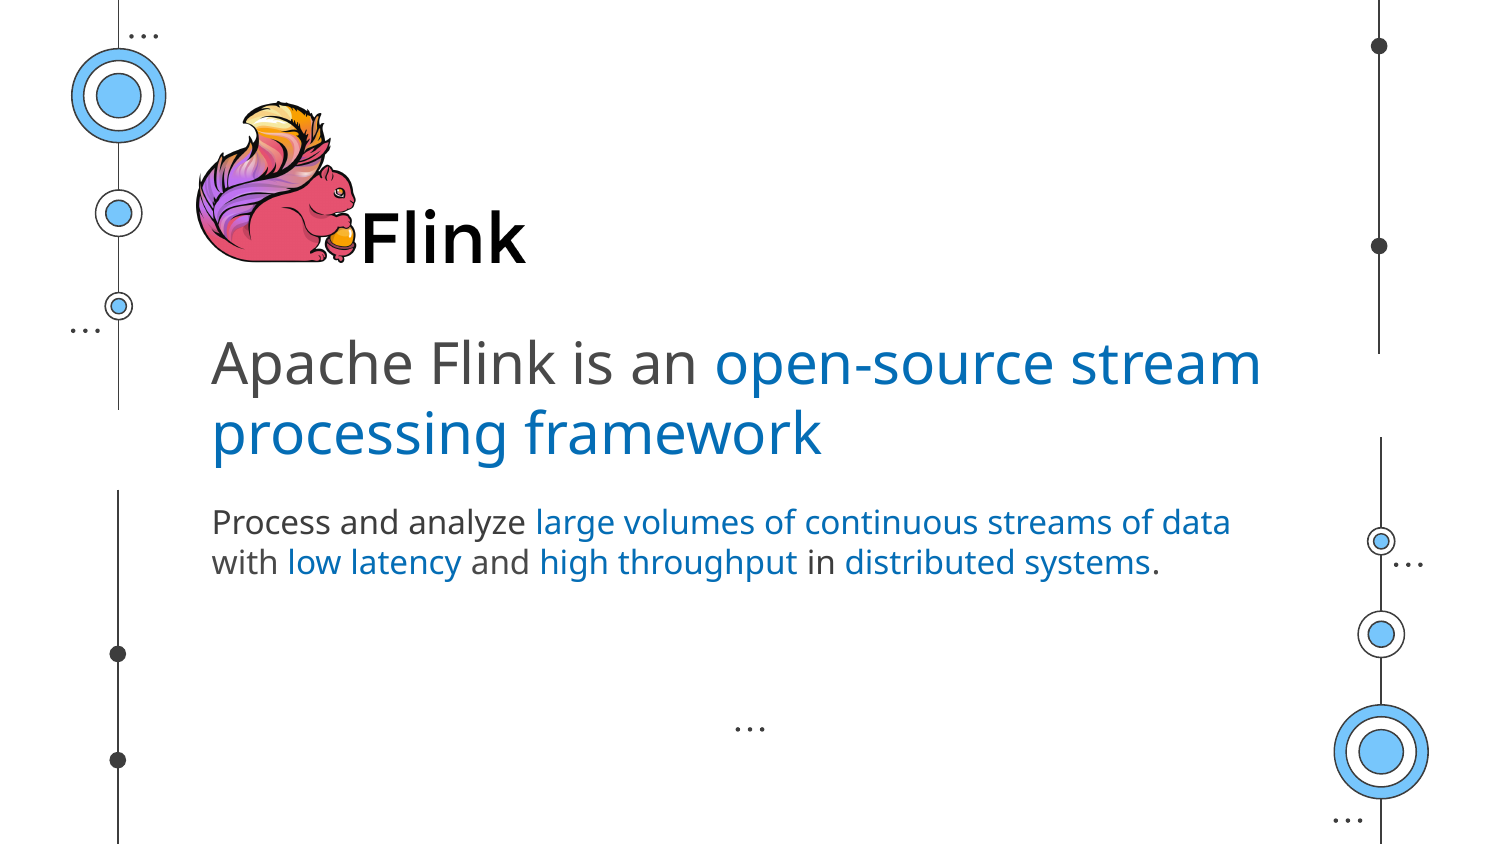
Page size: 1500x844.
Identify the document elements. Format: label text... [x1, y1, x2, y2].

picture [196, 101, 527, 264]
subtitle Process and analyze large volumes of continuous streams of data with low latency and high throughput in distributed systems. [196, 486, 1304, 608]
title Apache Flink is an open-source stream processing framework [196, 311, 1346, 487]
